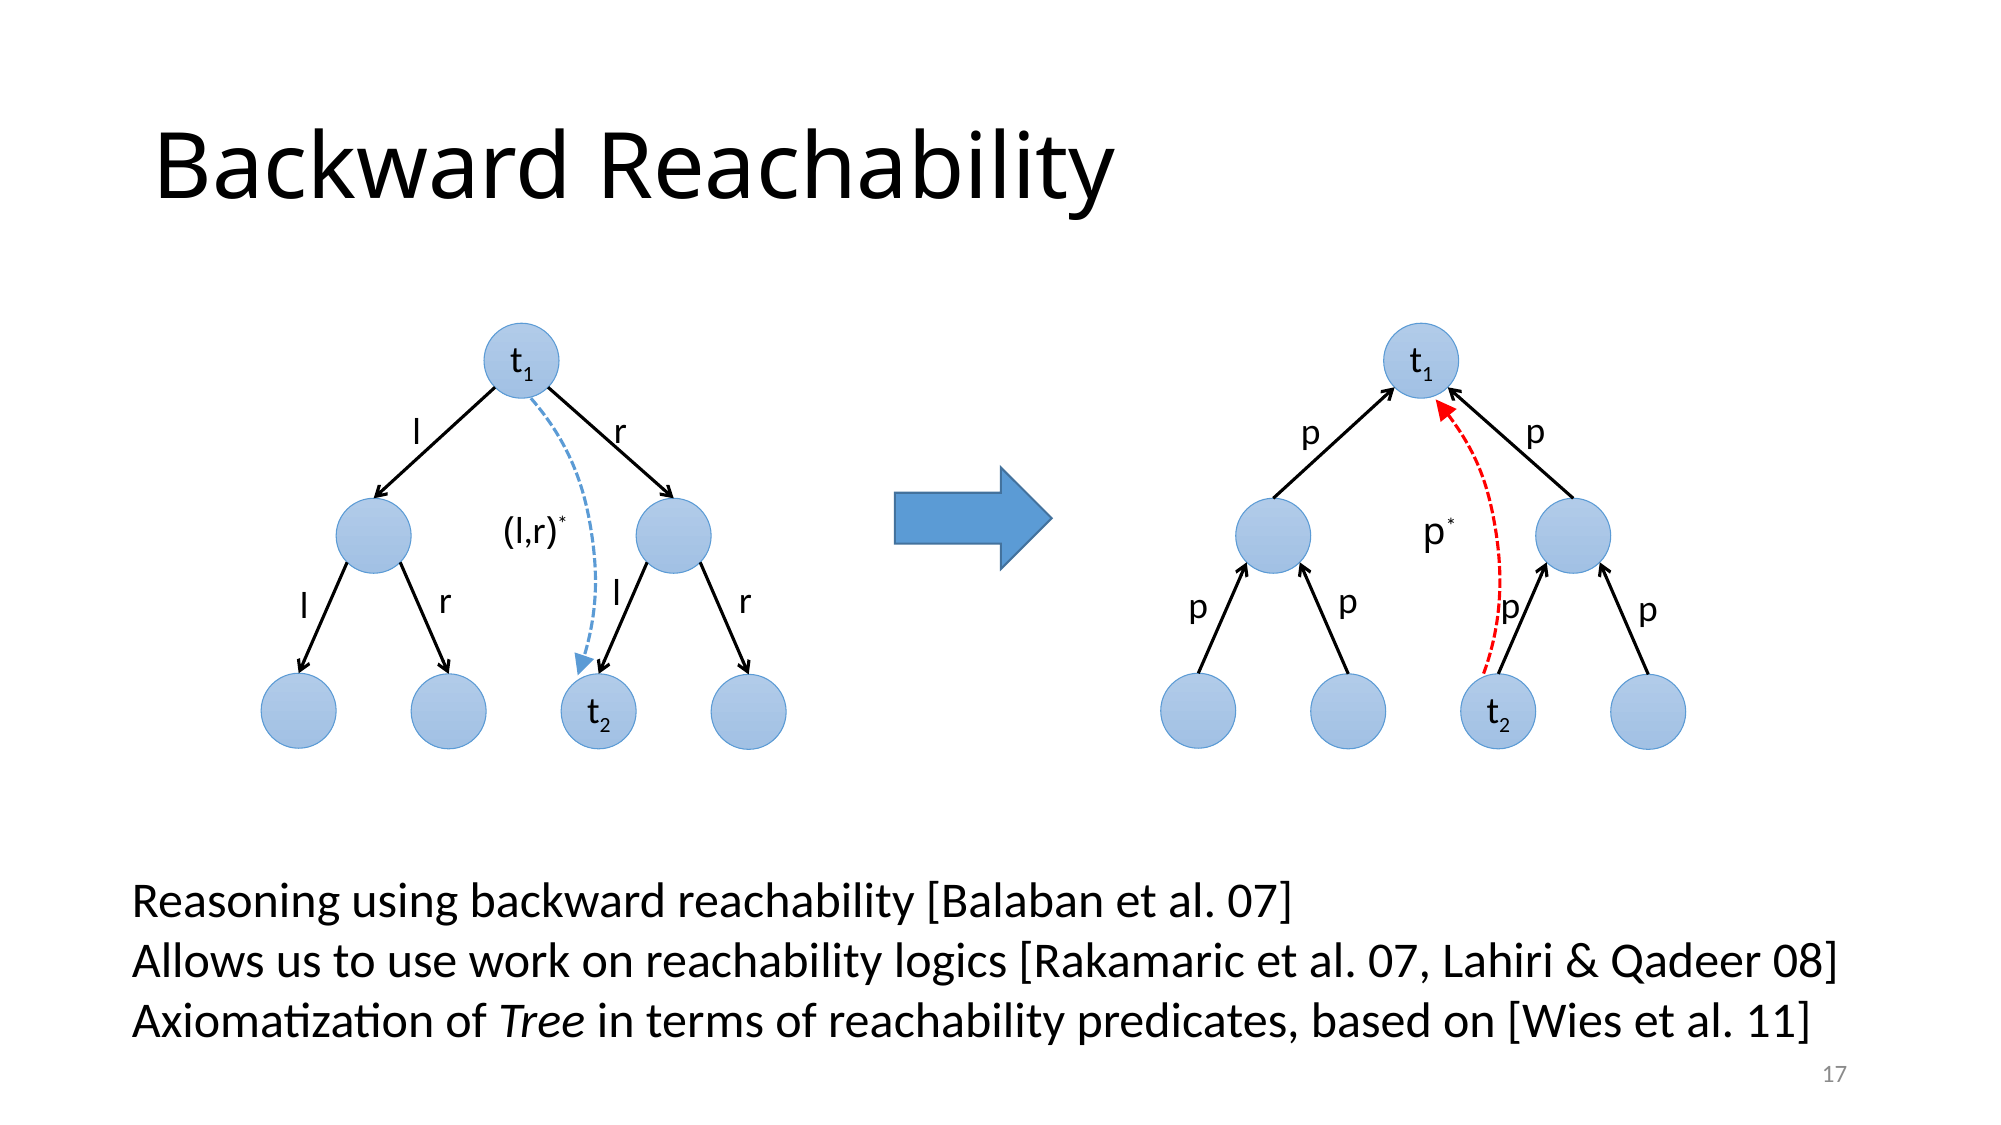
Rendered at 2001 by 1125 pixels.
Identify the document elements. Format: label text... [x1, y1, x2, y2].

slide_number 17 [1412, 1042, 1863, 1103]
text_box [1160, 323, 1686, 750]
text_box Reasoning using backward reachability [Balaban et al. 07] Allows us to use work on reachability logics [Rakamaric et al. 07, Lahiri & Qadeer 08] Axiomatization of Tree in terms of reachability predicates, based on [Wies et al. 11] [117, 860, 1855, 1056]
title Backward Reachability [137, 59, 1863, 278]
text_box [893, 464, 1054, 572]
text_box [261, 323, 787, 750]
